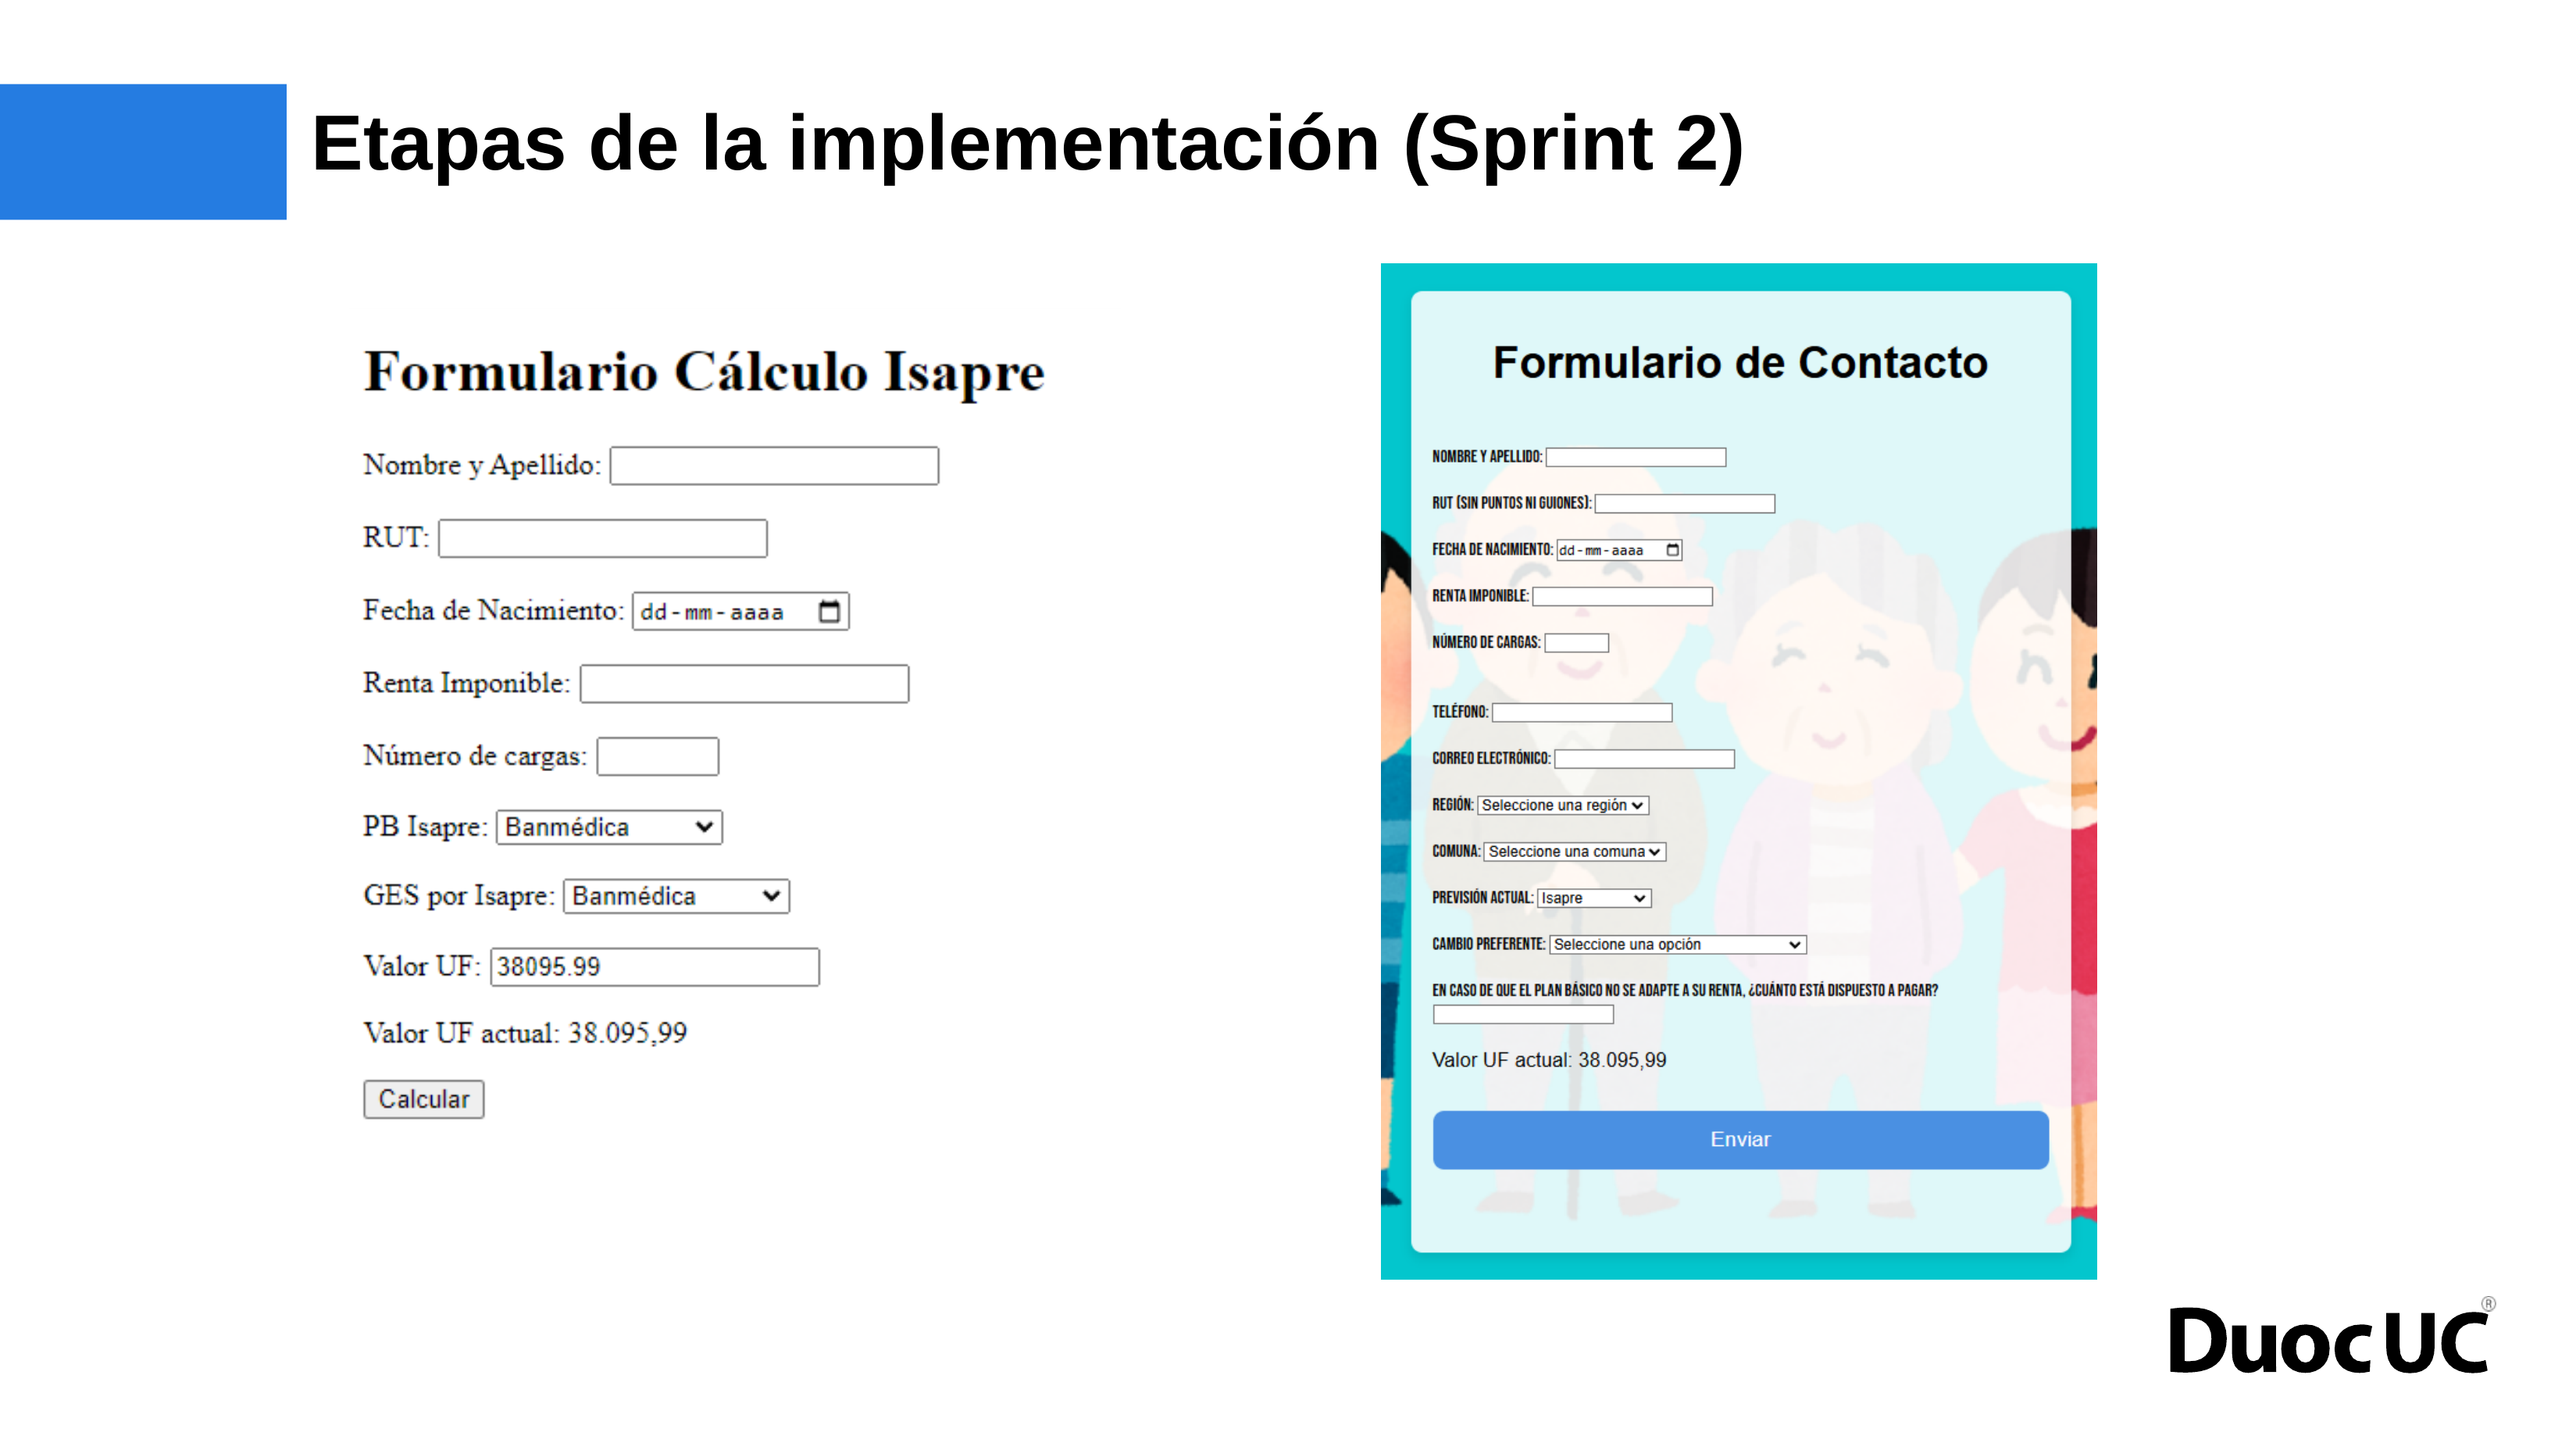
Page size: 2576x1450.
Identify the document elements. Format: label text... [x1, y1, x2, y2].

picture [1381, 262, 2097, 1280]
picture [2481, 1296, 2496, 1312]
picture [1381, 1191, 1397, 1202]
picture [348, 307, 1121, 1178]
title Etapas de la implementación (Sprint 2) [311, 91, 2489, 334]
